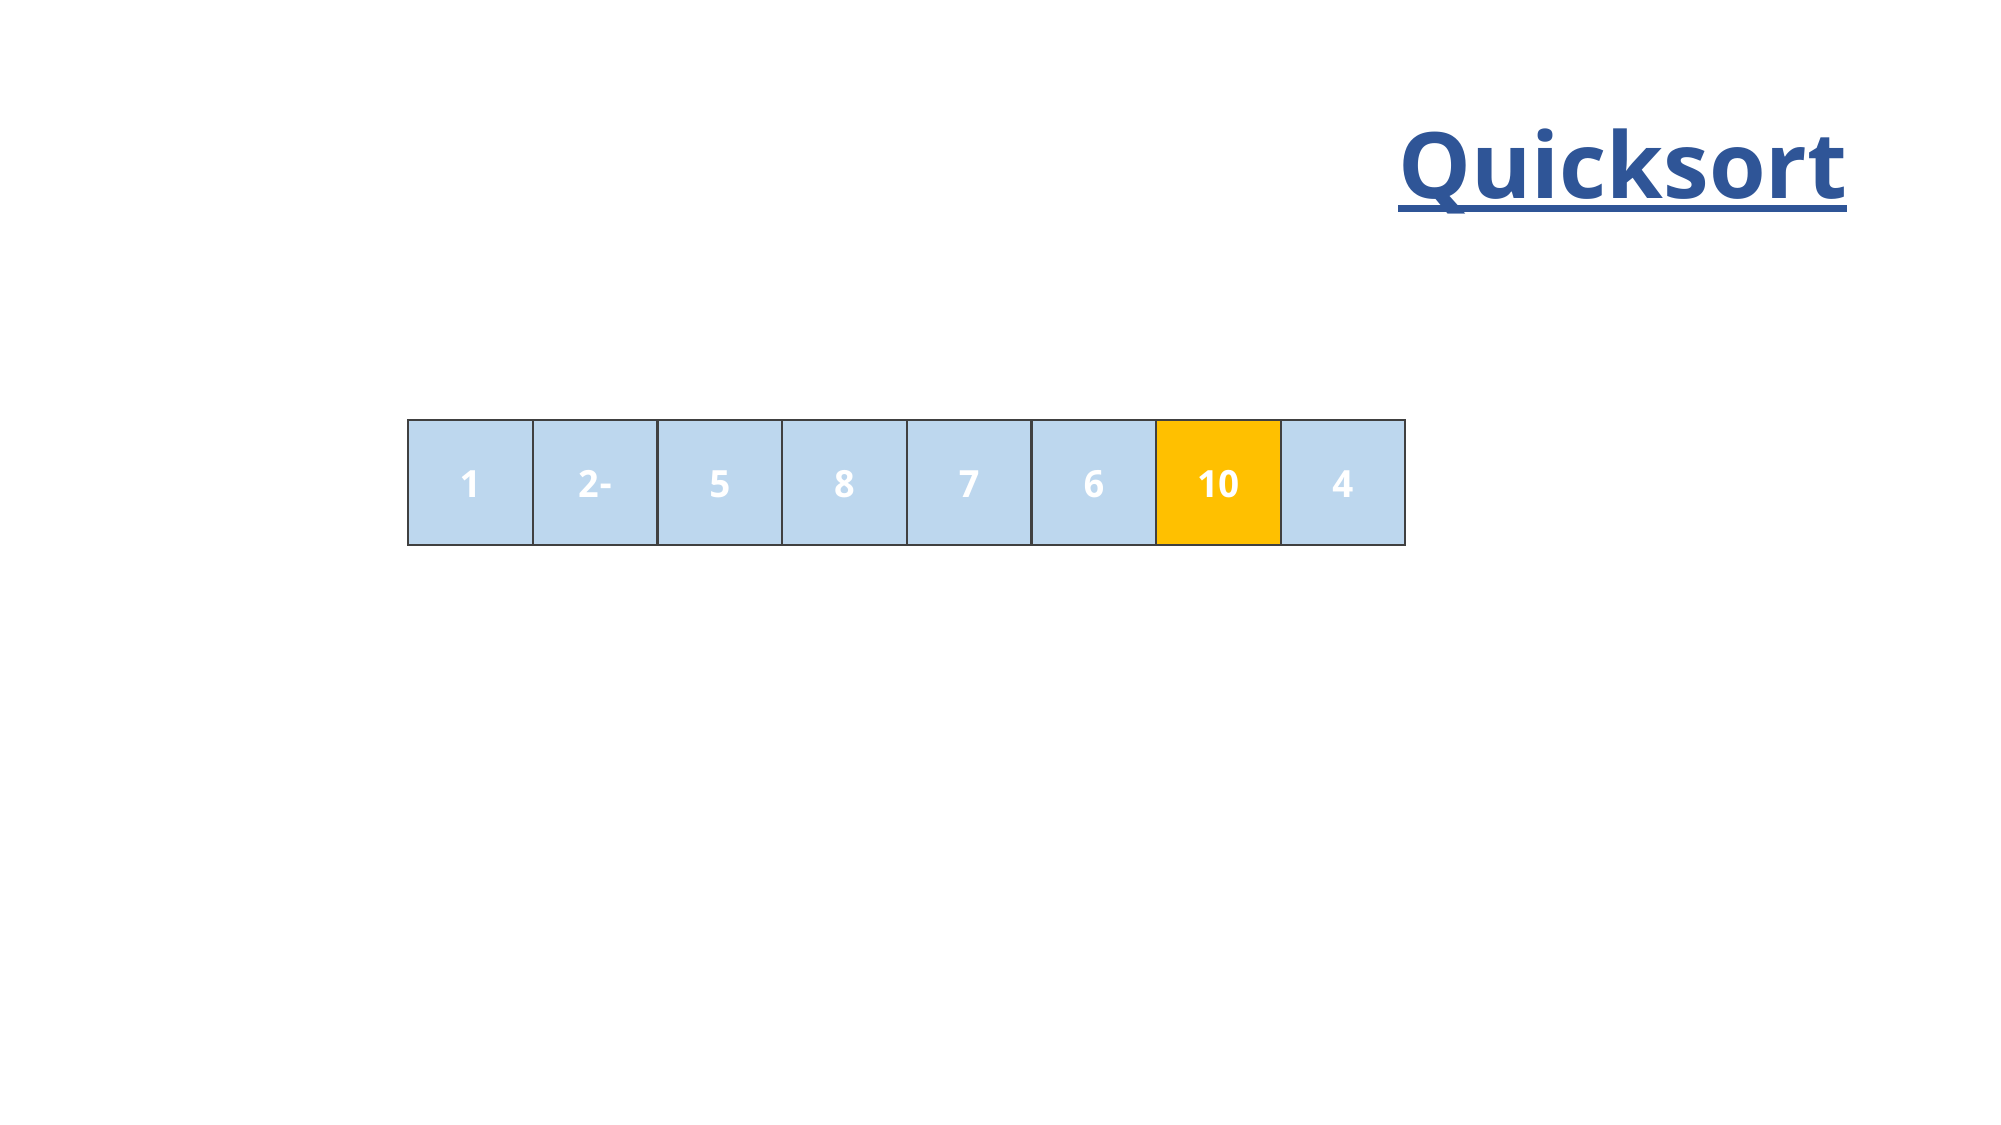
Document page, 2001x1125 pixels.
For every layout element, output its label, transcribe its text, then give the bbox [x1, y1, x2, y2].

text_box 1 [407, 419, 532, 546]
text_box 6 [1030, 419, 1155, 546]
text_box -2 [532, 419, 657, 546]
text_box 7 [906, 419, 1030, 546]
text_box 8 [781, 419, 906, 546]
text_box 10 [1155, 419, 1280, 546]
text_box 5 [657, 419, 781, 546]
title Quicksort [137, 59, 1863, 278]
text_box 4 [1280, 419, 1406, 546]
